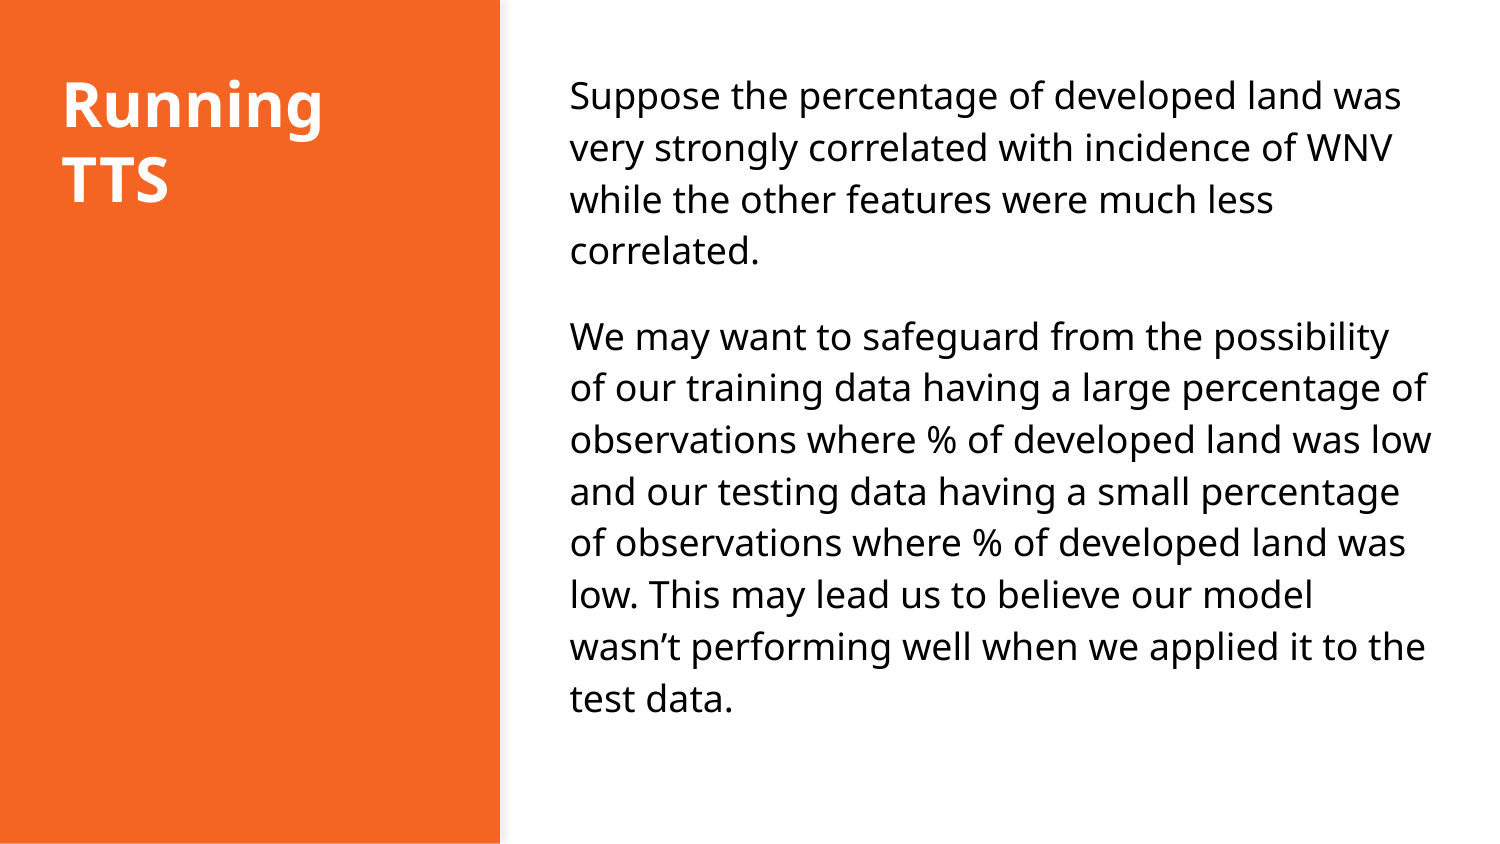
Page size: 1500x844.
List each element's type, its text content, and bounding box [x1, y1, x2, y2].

title Running TTS [46, 50, 454, 751]
list Suppose the percentage of developed land was very strongly correlated with incidence of WNV while the other features were much less correlated. We may want to safeguard from the possibility of our training data having a large percentage of observations where % of developed land was low and our testing data having a small percentage of observations where % of developed land was low. This may lead us to believe our model wasn’t performing well when we applied it to the test data. [554, 50, 1449, 751]
